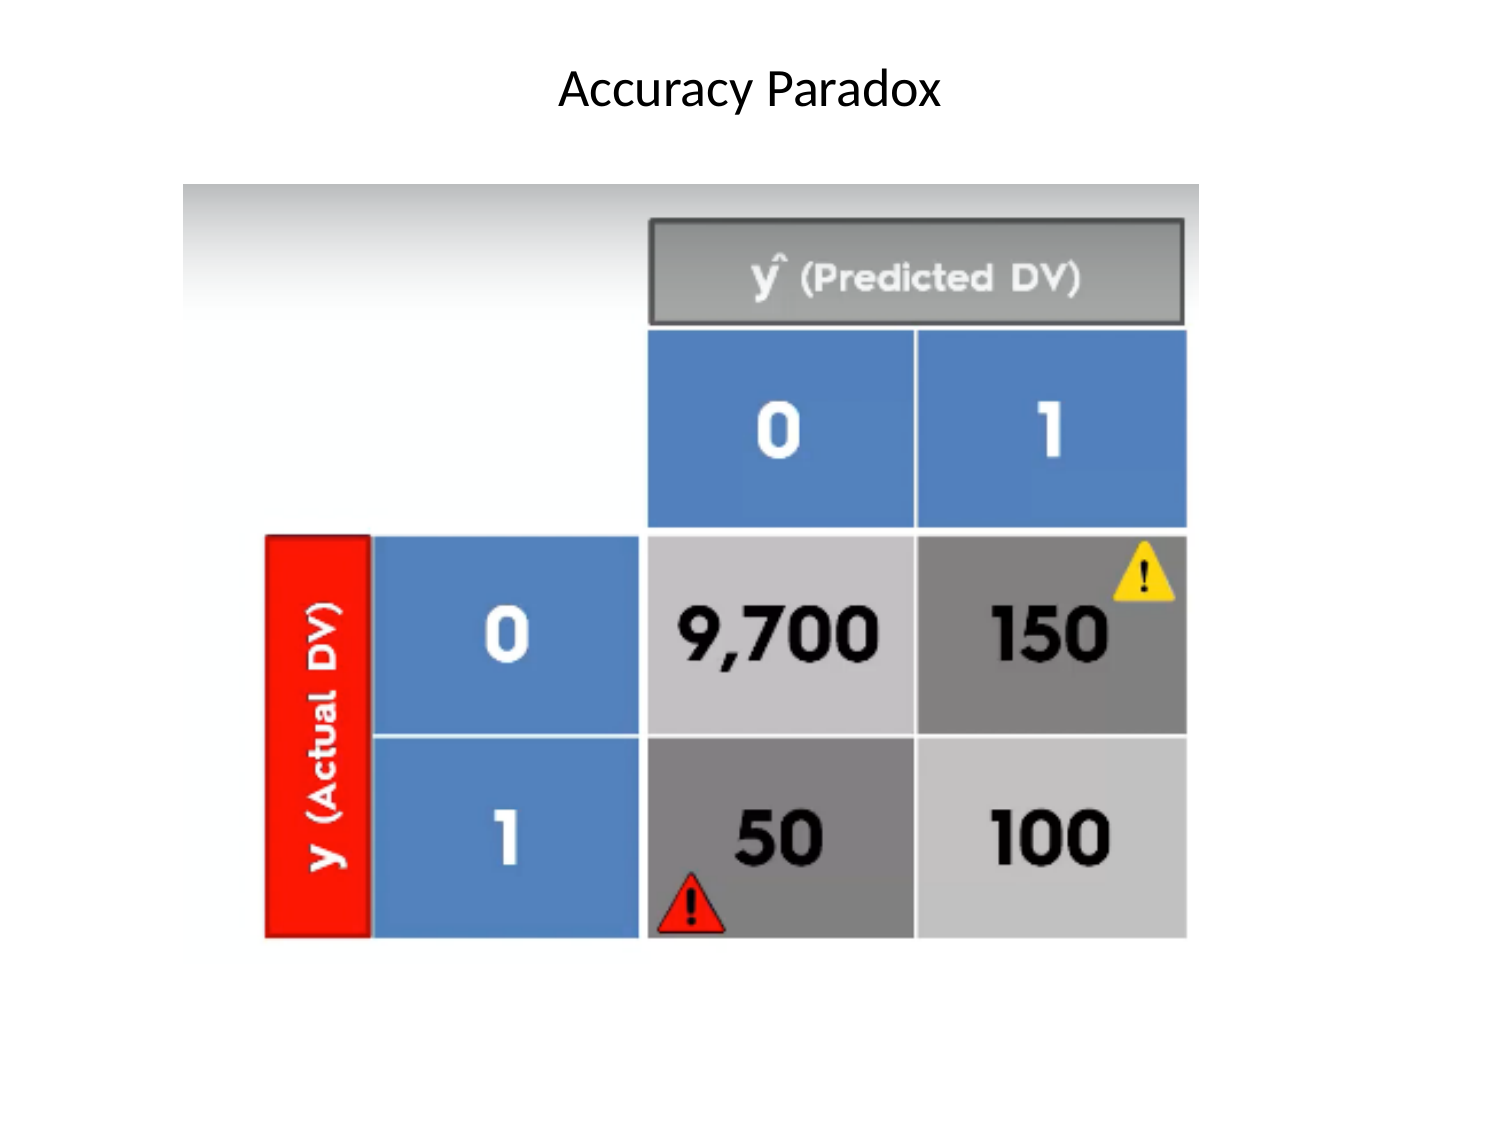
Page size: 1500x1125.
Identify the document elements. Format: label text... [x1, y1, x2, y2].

picture [182, 184, 1200, 965]
title Accuracy Paradox [75, 45, 1425, 126]
